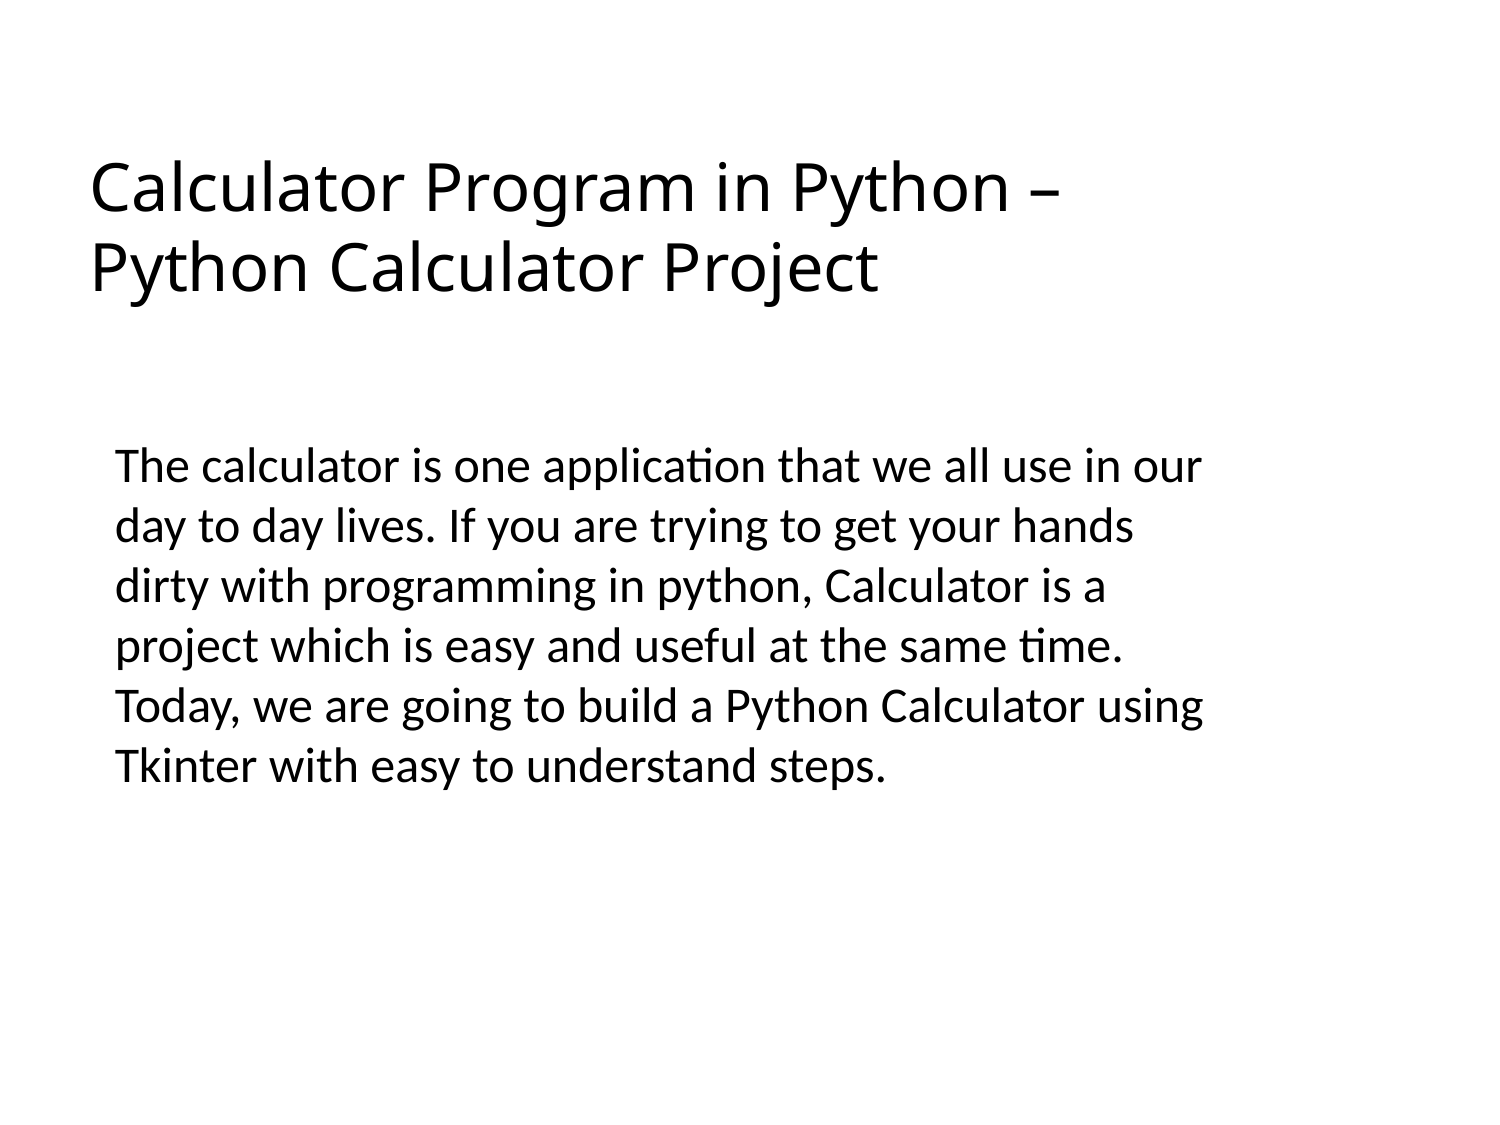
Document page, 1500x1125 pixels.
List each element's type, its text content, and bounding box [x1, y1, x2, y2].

text_box Calculator Program in Python – Python Calculator Project [75, 137, 1250, 358]
text_box The calculator is one application that we all use in our day to day lives. If you are trying to get your hands dirty with programming in python, Calculator is a project which is easy and useful at the same time. Today, we are going to build a Python Calculator using Tkinter with easy to understand steps. [99, 424, 1250, 800]
